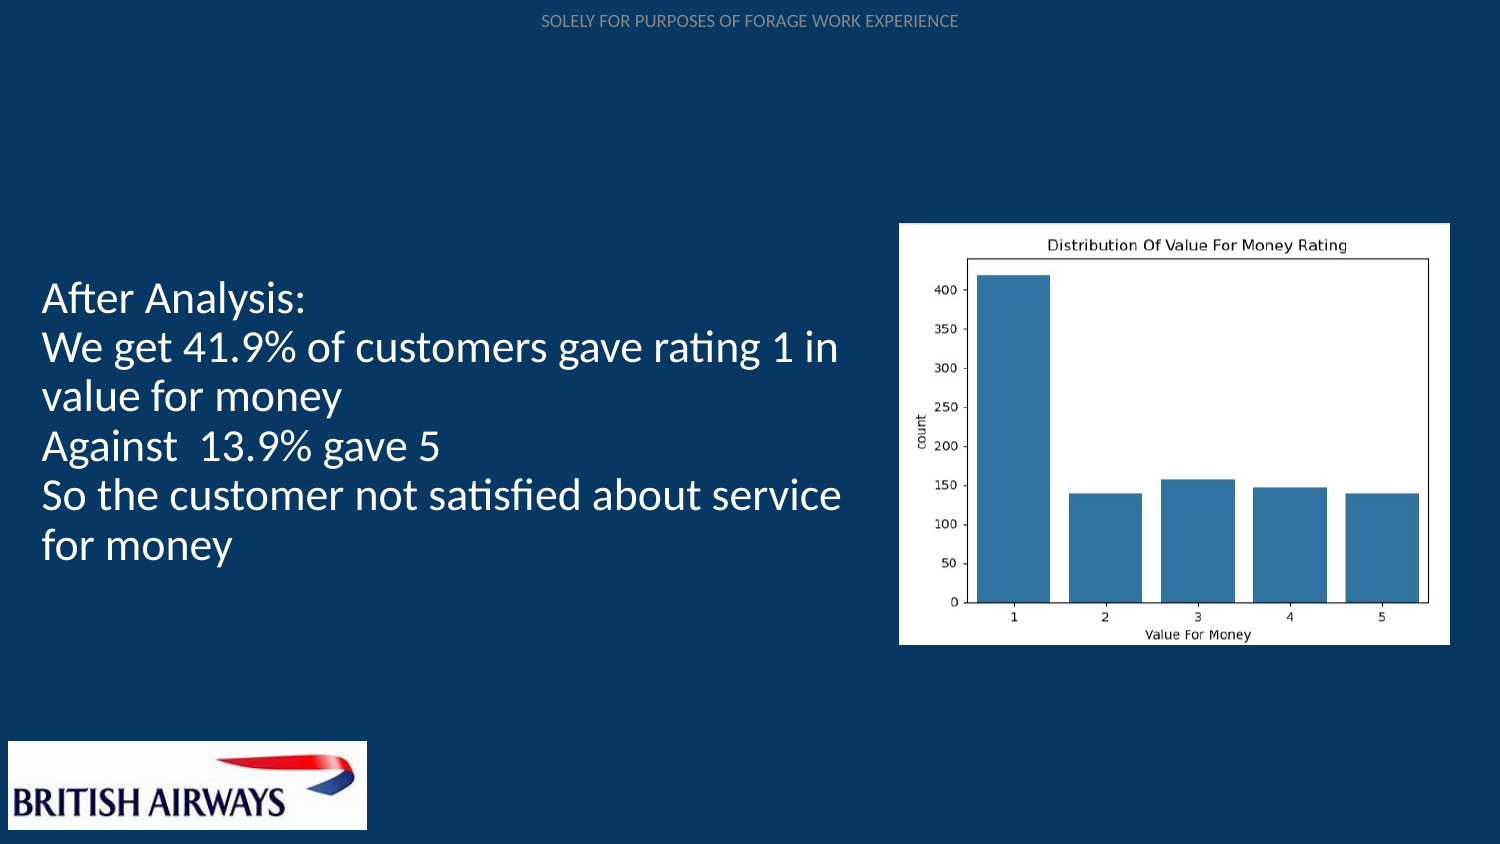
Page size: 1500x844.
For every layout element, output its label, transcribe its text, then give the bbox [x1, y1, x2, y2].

picture [7, 741, 367, 830]
title After Analysis: We get 41.9% of customers gave rating 1 in value for money Against 13.9% gave 5 So the customer not satisfied about service for money [30, 231, 893, 612]
picture [898, 222, 1451, 645]
